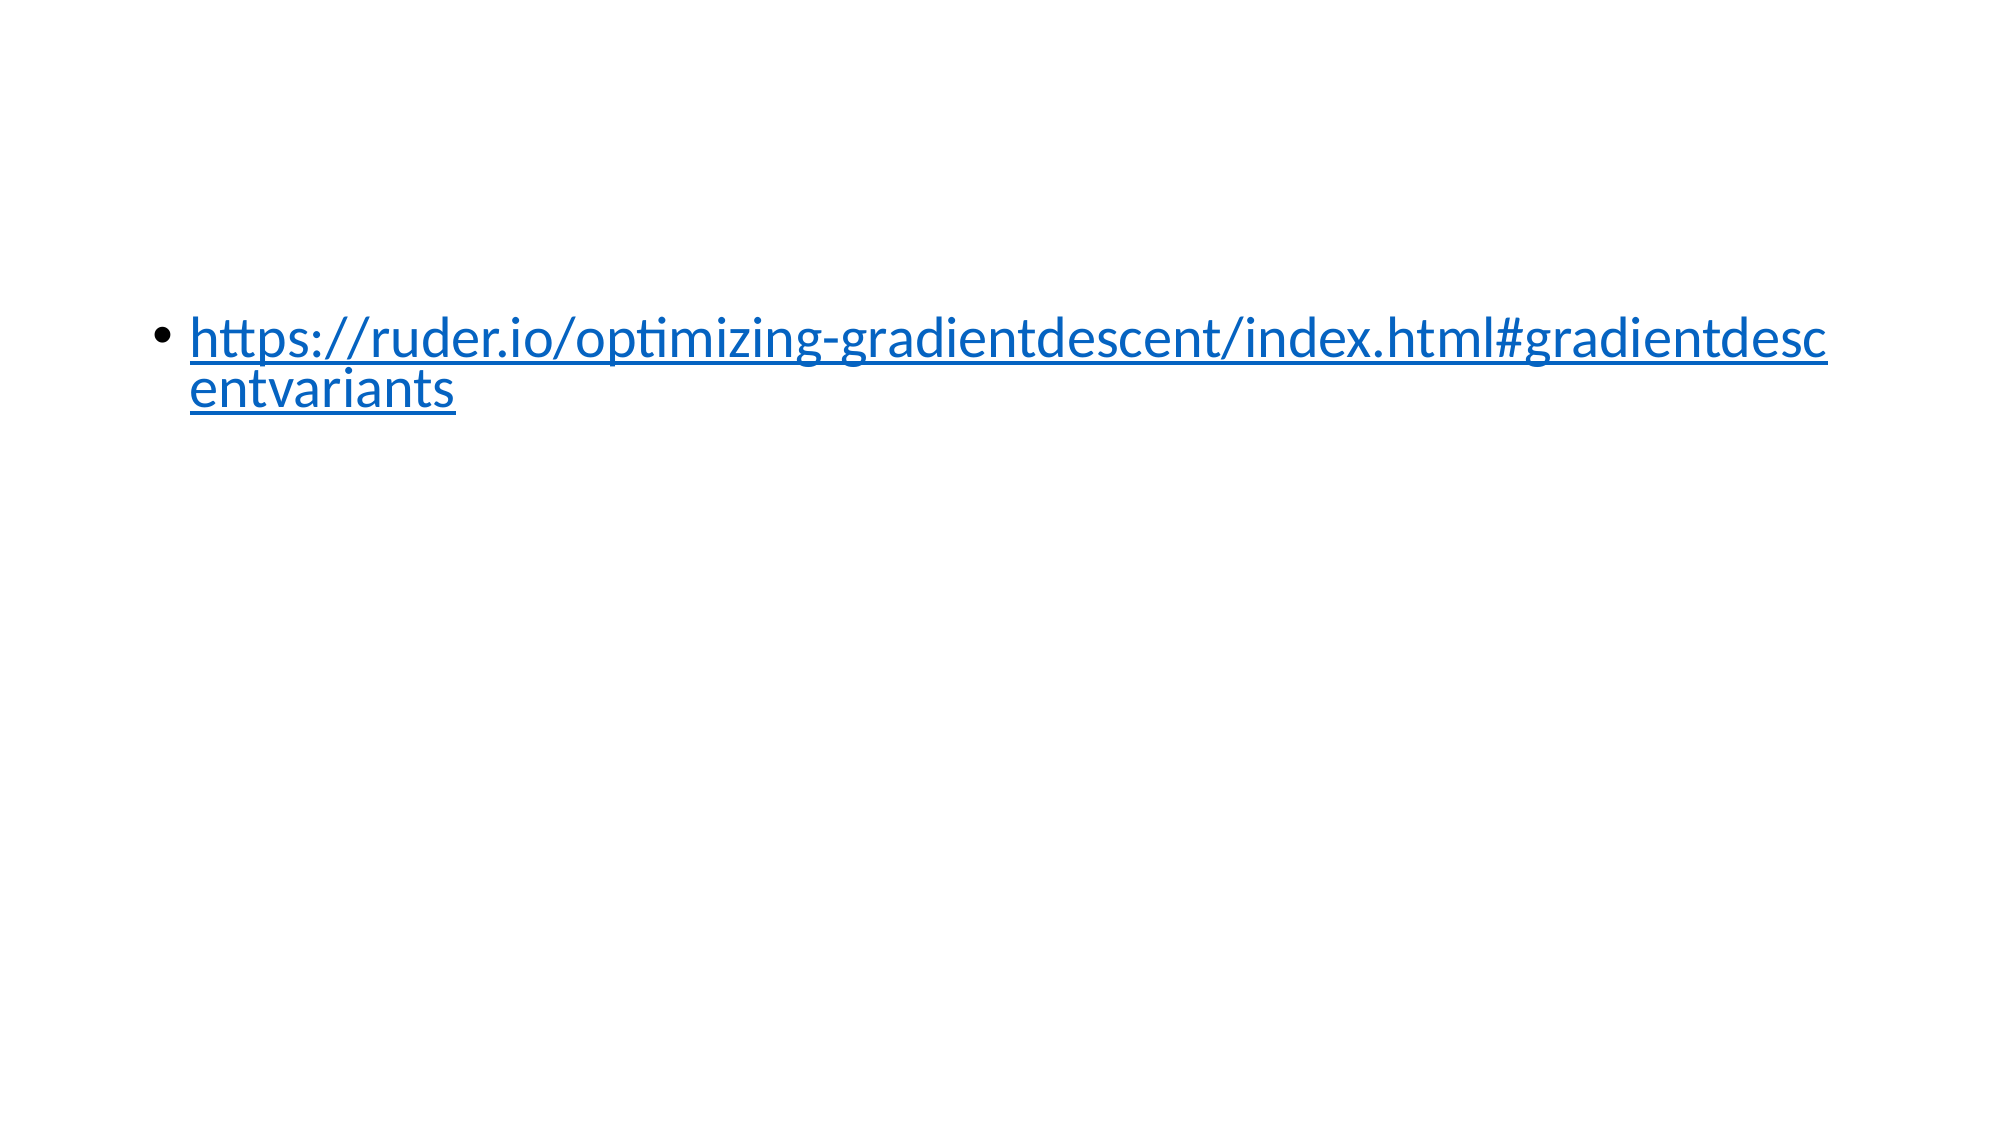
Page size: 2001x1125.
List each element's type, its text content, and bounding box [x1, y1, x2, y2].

list https://ruder.io/optimizing-gradientdescent/index.html#gradientdescentvariants [137, 299, 1863, 1014]
